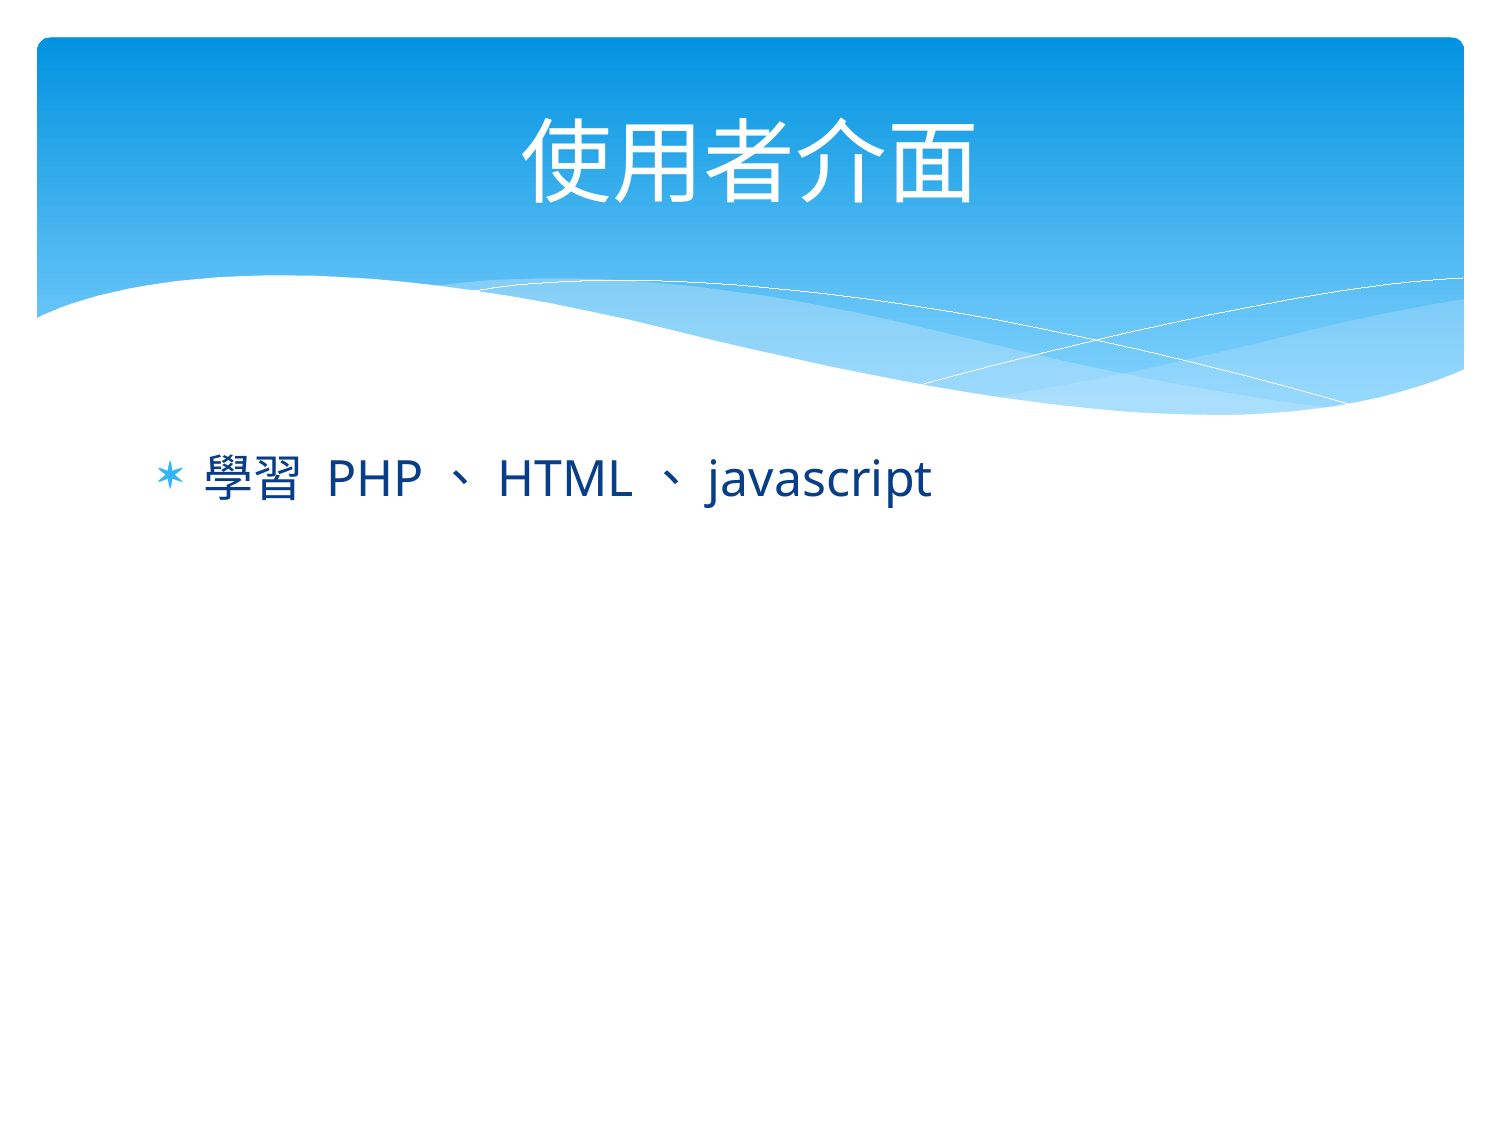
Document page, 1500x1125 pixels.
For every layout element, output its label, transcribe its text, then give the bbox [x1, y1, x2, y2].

title 使用者介面 [75, 55, 1425, 261]
list 學習 PHP、HTML、javascript [143, 438, 1359, 1005]
